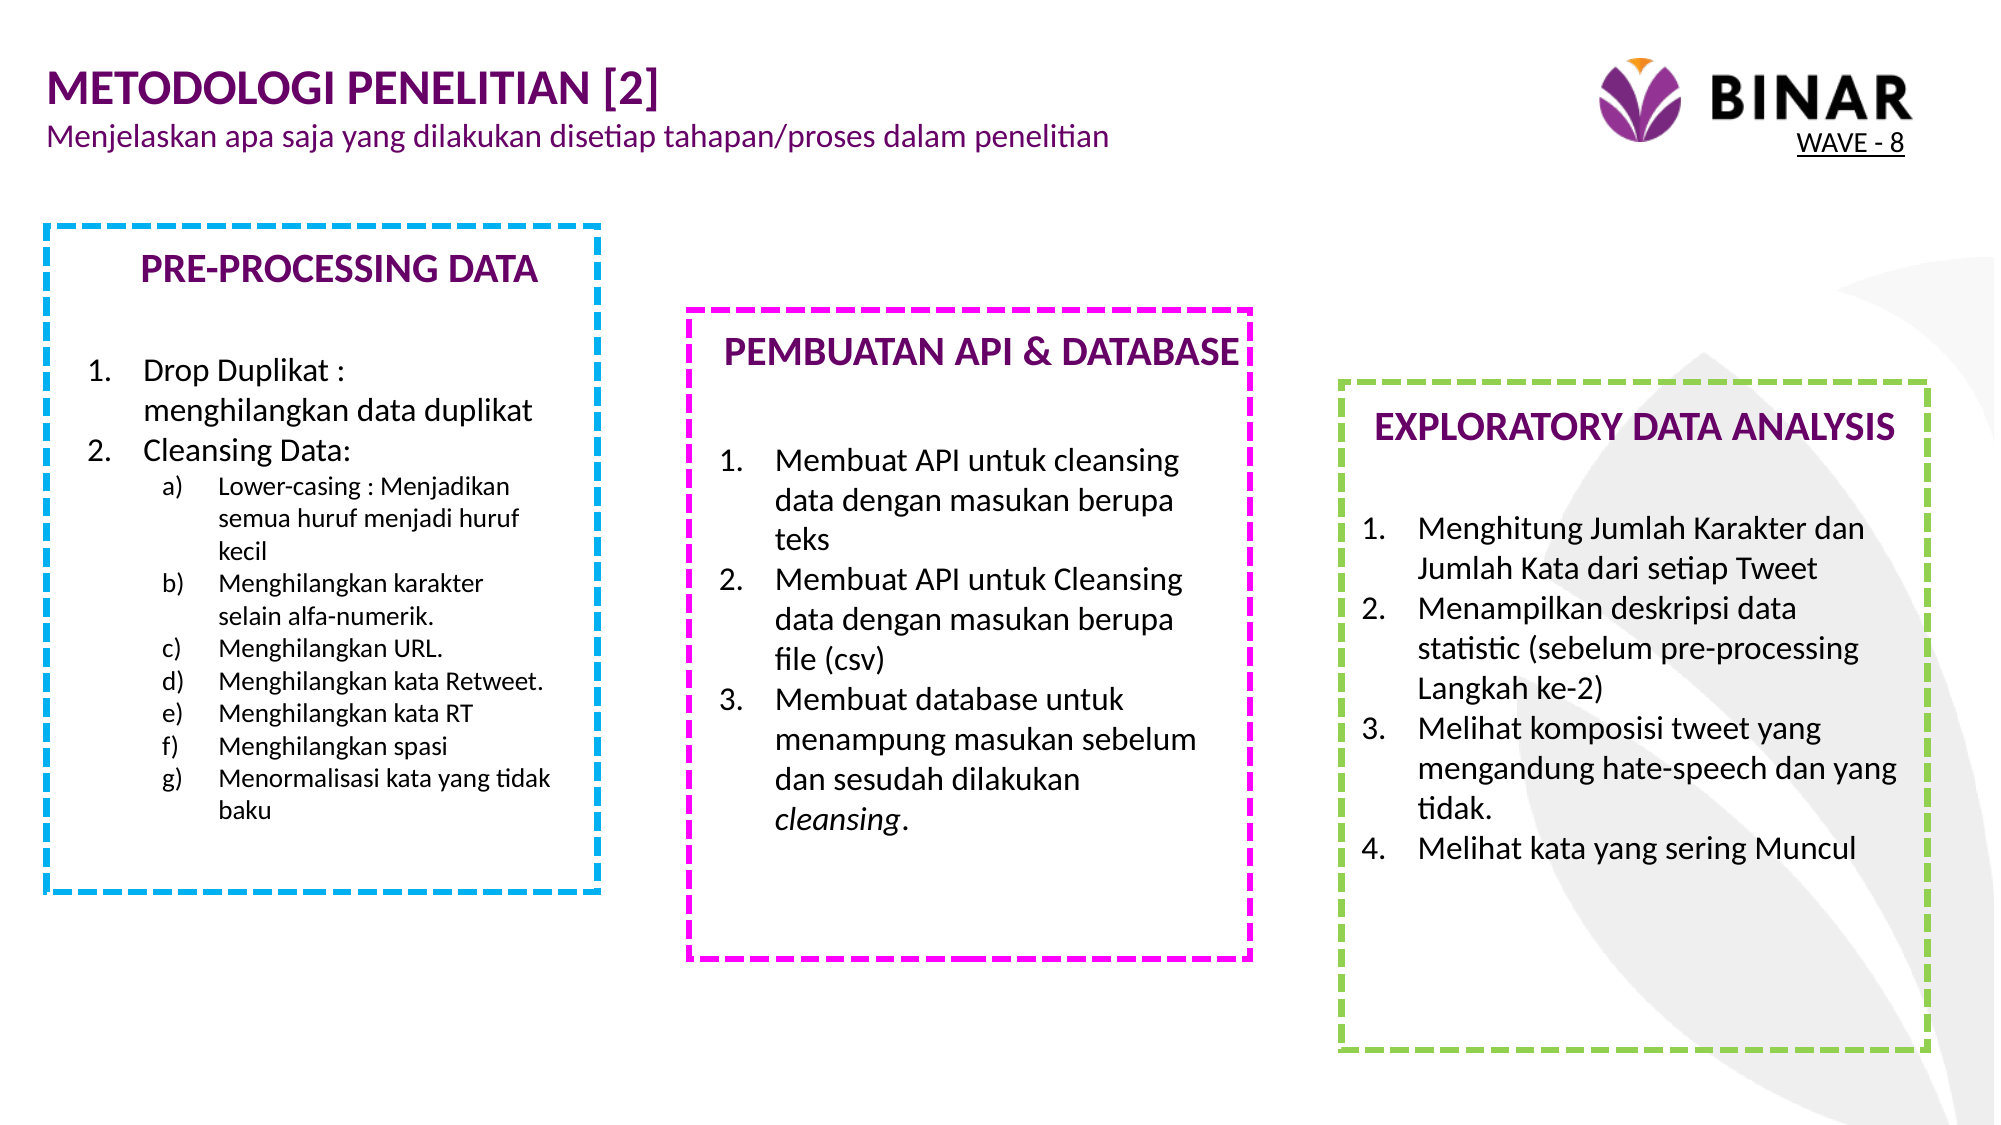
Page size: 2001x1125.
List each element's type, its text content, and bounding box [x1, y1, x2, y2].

text_box [45, 225, 599, 234]
text_box [688, 309, 1251, 322]
text_box [1340, 381, 1517, 1051]
text_box PRE-PROCESSING DATA [46, 233, 633, 298]
text_box [45, 293, 599, 893]
text_box Membuat API untuk cleansing data dengan masukan berupa teks Membuat API untuk Cleansing data dengan masukan berupa file (csv) Membuat database untuk menampung masukan sebelum dan sesudah dilakukan cleansing. [704, 430, 1222, 845]
text_box Menghitung Jumlah Karakter dan Jumlah Kata dari setiap Tweet Menampilkan deskripsi data statistic (sebelum pre-processing Langkah ke-2) Melihat komposisi tweet yang mengandung hate-speech dan yang tidak. Melihat kata yang sering Muncul [1346, 499, 1517, 954]
text_box METODOLOGI PENELITIAN [2] Menjelaskan apa saja yang dilakukan disetiap tahapan/proses dalam penelitian [31, 47, 1426, 162]
text_box Drop Duplikat : menghilangkan data duplikat Cleansing Data: Lower-casing : Menjadikan semua huruf menjadi huruf kecil Menghilangkan karakter selain alfa-numerik. Menghilangkan URL. Menghilangkan kata Retweet. Menghilangkan kata RT Menghilangkan spasi Menormalisasi kata yang tidak baku [72, 340, 566, 833]
text_box PEMBUATAN API & DATABASE [689, 316, 1276, 382]
text_box [688, 381, 1251, 960]
text_box EXPLORATORY DATA ANALYSIS [1342, 391, 1517, 457]
picture [1517, 257, 1995, 1125]
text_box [1599, 58, 1921, 167]
